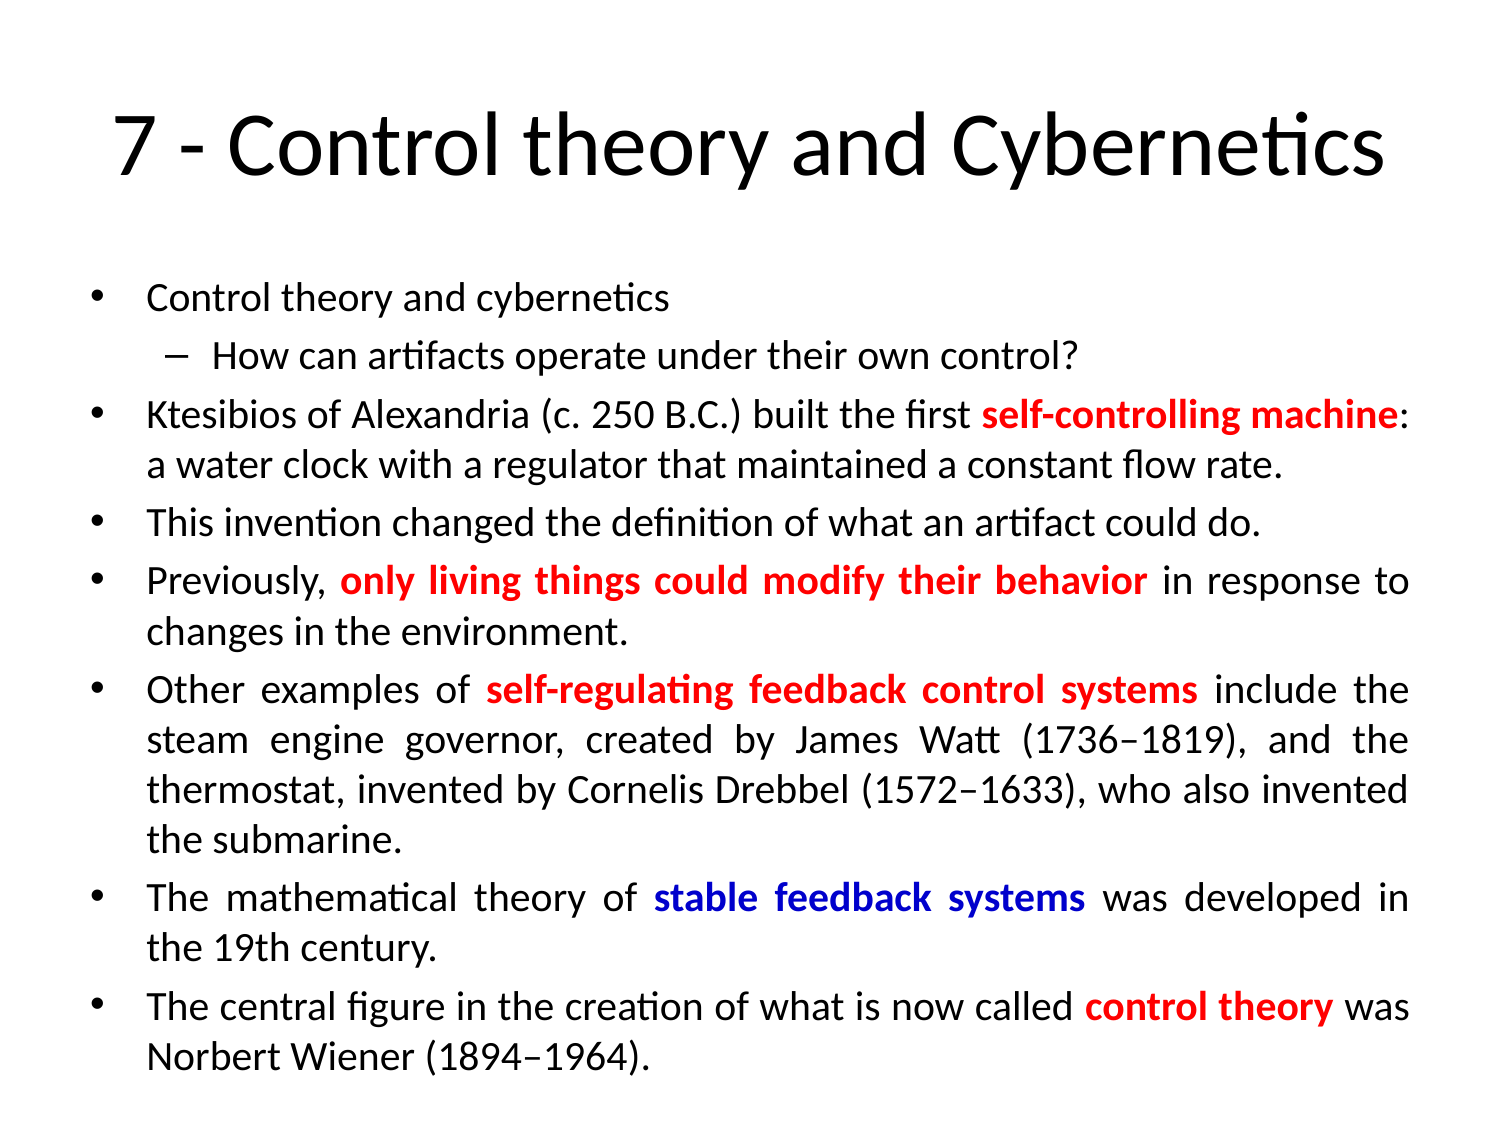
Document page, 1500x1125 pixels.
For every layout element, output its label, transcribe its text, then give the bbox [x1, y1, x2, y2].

title 7 - Control theory and Cybernetics [75, 45, 1425, 233]
list Control theory and cybernetics How can artifacts operate under their own control? Ktesibios of Alexandria (c. 250 B.C.) built the first self-controlling machine: a water clock with a regulator that maintained a constant flow rate. This invention changed the definition of what an artifact could do. Previously, only living things could modify their behavior in response to changes in the environment. Other examples of self-regulating feedback control systems include the steam engine governor, created by James Watt (1736–1819), and the thermostat, invented by Cornelis Drebbel (1572–1633), who also invented the submarine. The mathematical theory of stable feedback systems was developed in the 19th century. The central figure in the creation of what is now called control theory was Norbert Wiener (1894–1964). [75, 262, 1425, 1005]
